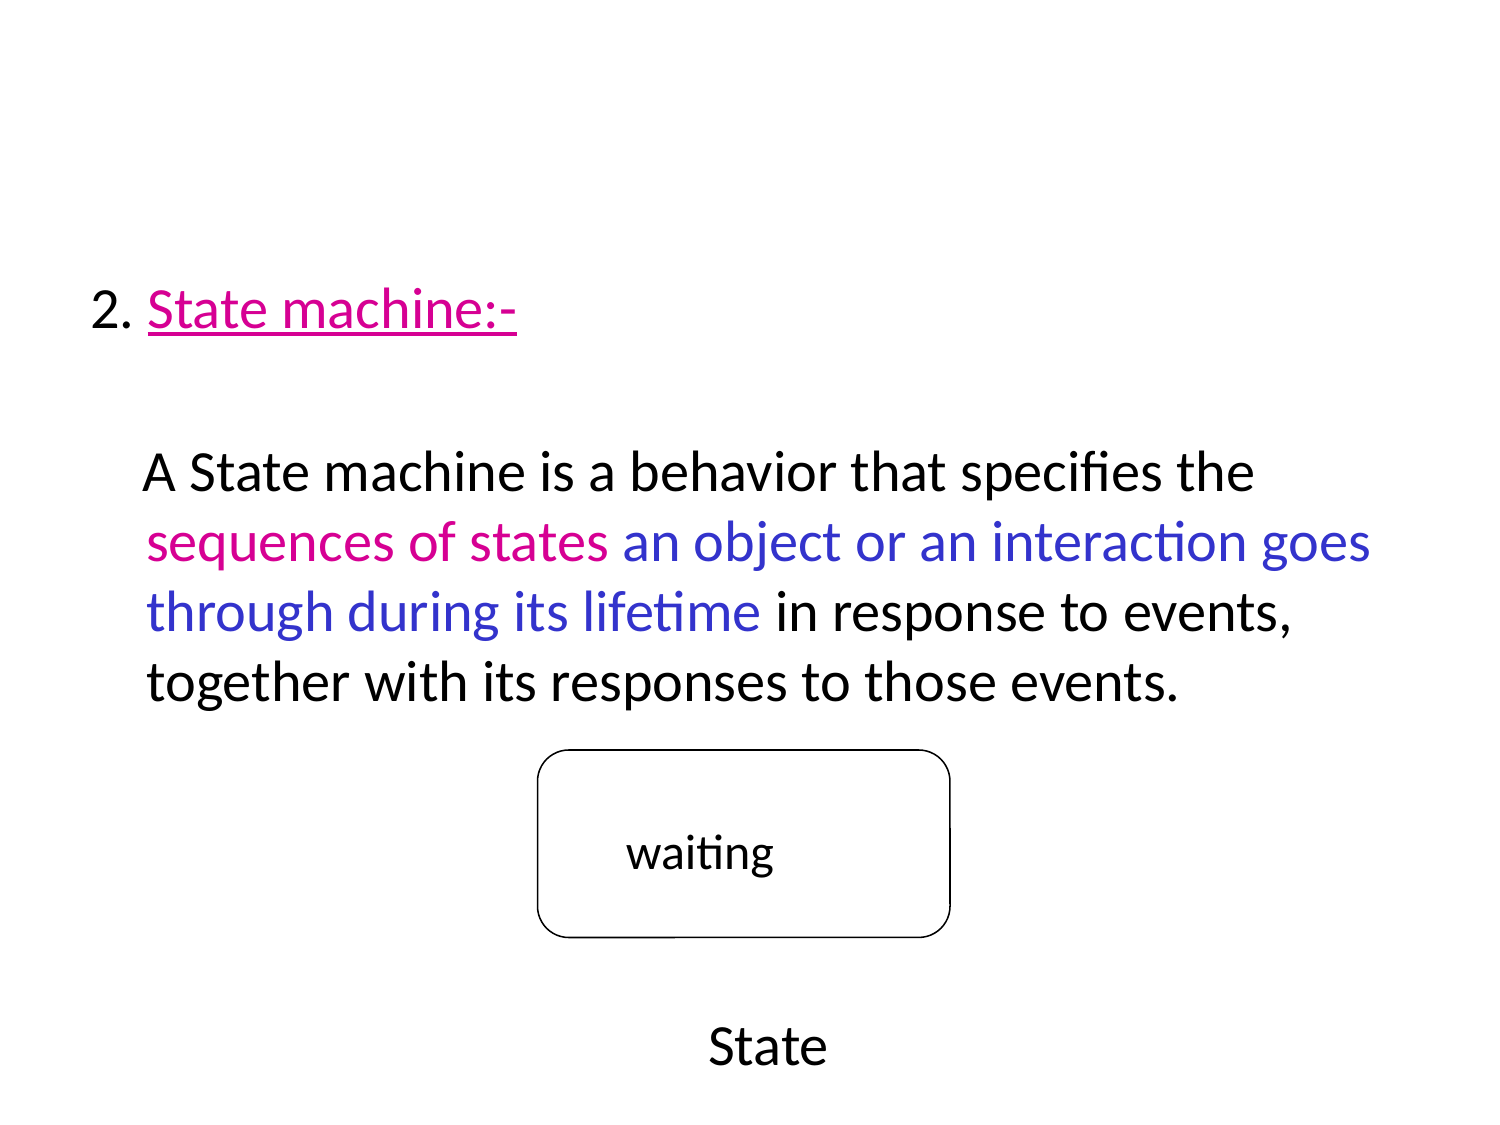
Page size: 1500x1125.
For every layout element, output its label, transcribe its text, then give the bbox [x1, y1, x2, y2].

list 2. State machine:- A State machine is a behavior that specifies the sequences of states an object or an interaction goes through during its lifetime in response to events, together with its responses to those events. [75, 262, 1425, 1088]
text_box [537, 750, 951, 938]
text_box State [624, 999, 913, 1085]
text_box waiting [587, 812, 813, 888]
